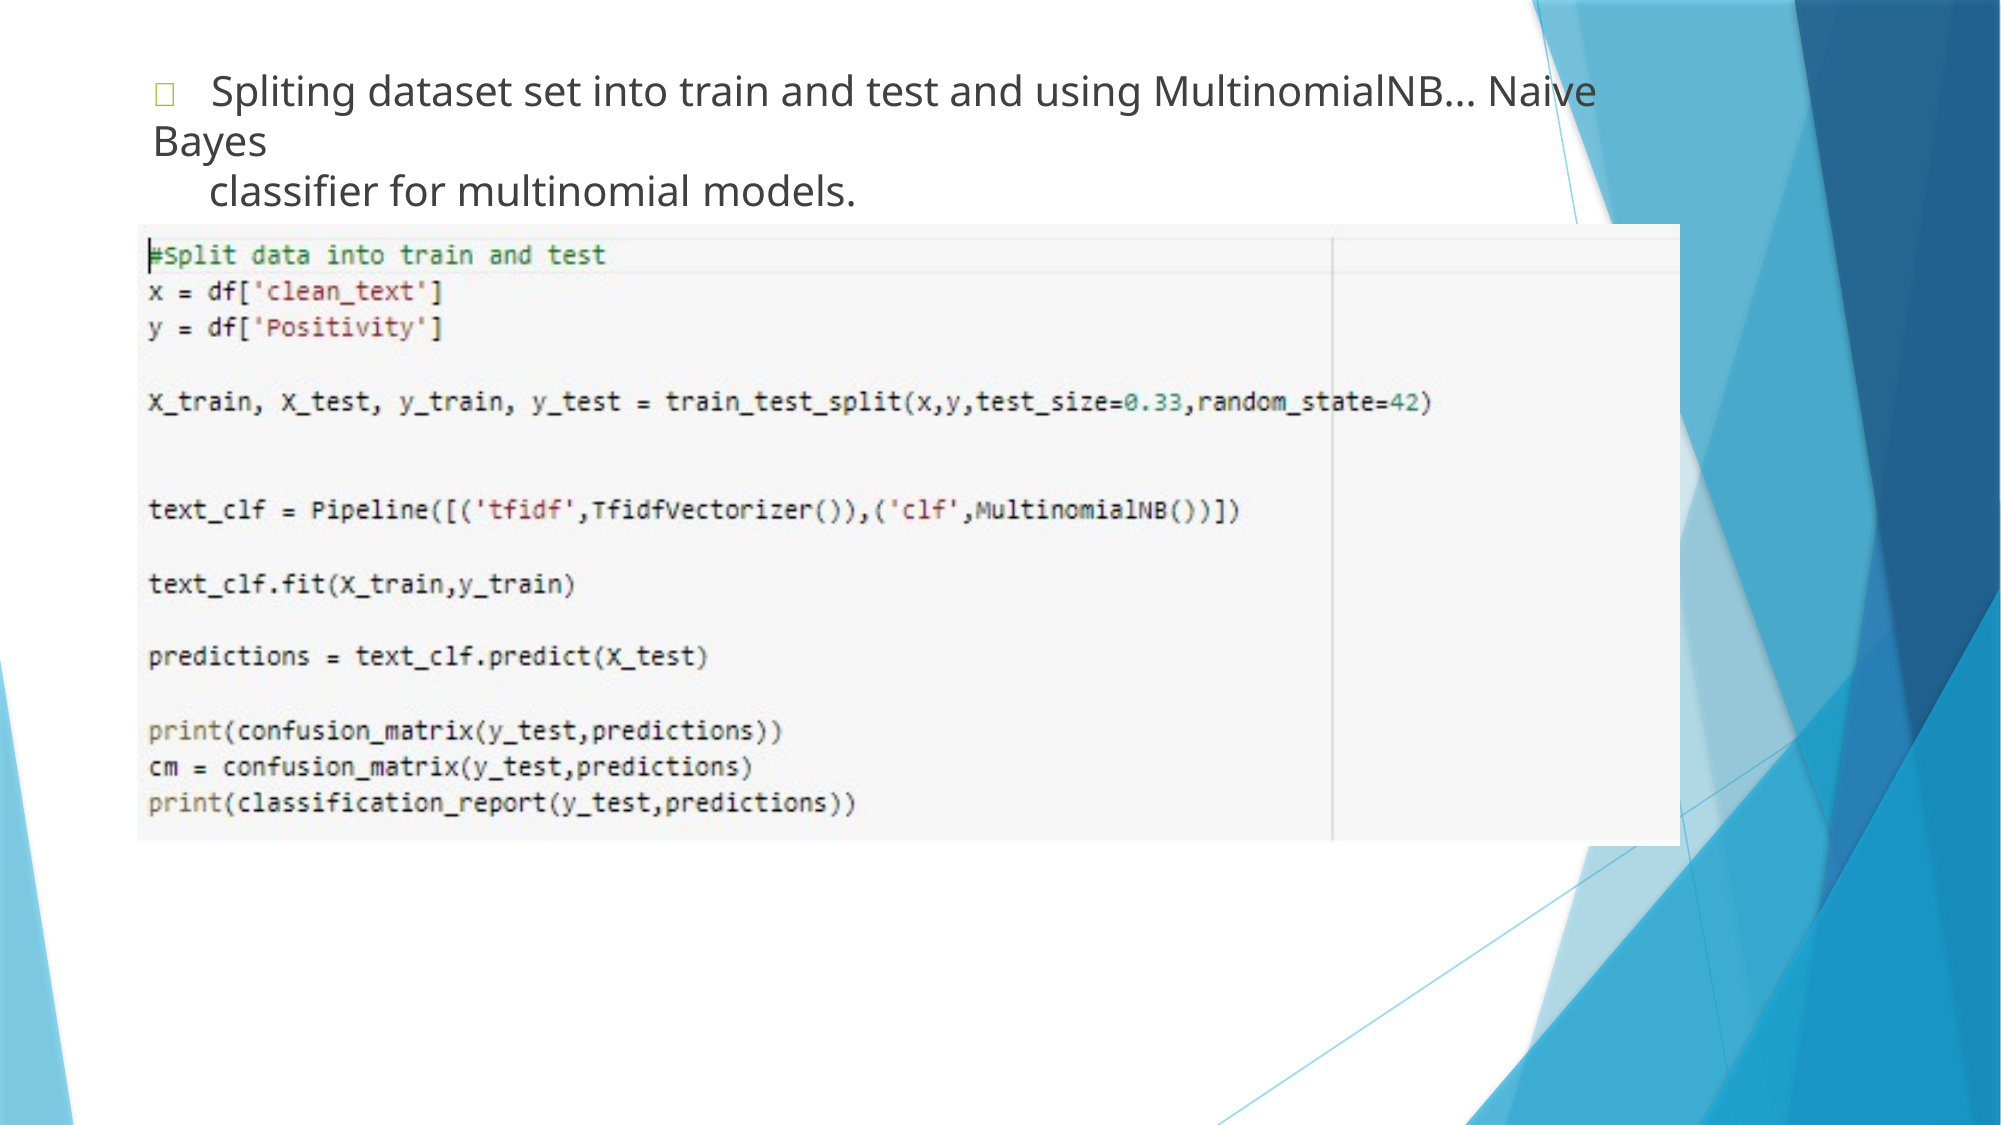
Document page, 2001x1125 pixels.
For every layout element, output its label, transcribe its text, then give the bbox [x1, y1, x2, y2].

text_box  Spliting dataset set into train and test and using MultinomialNB... Naive Bayes classifier for multinomial models. [150, 62, 1673, 215]
text_box [137, 224, 1680, 846]
